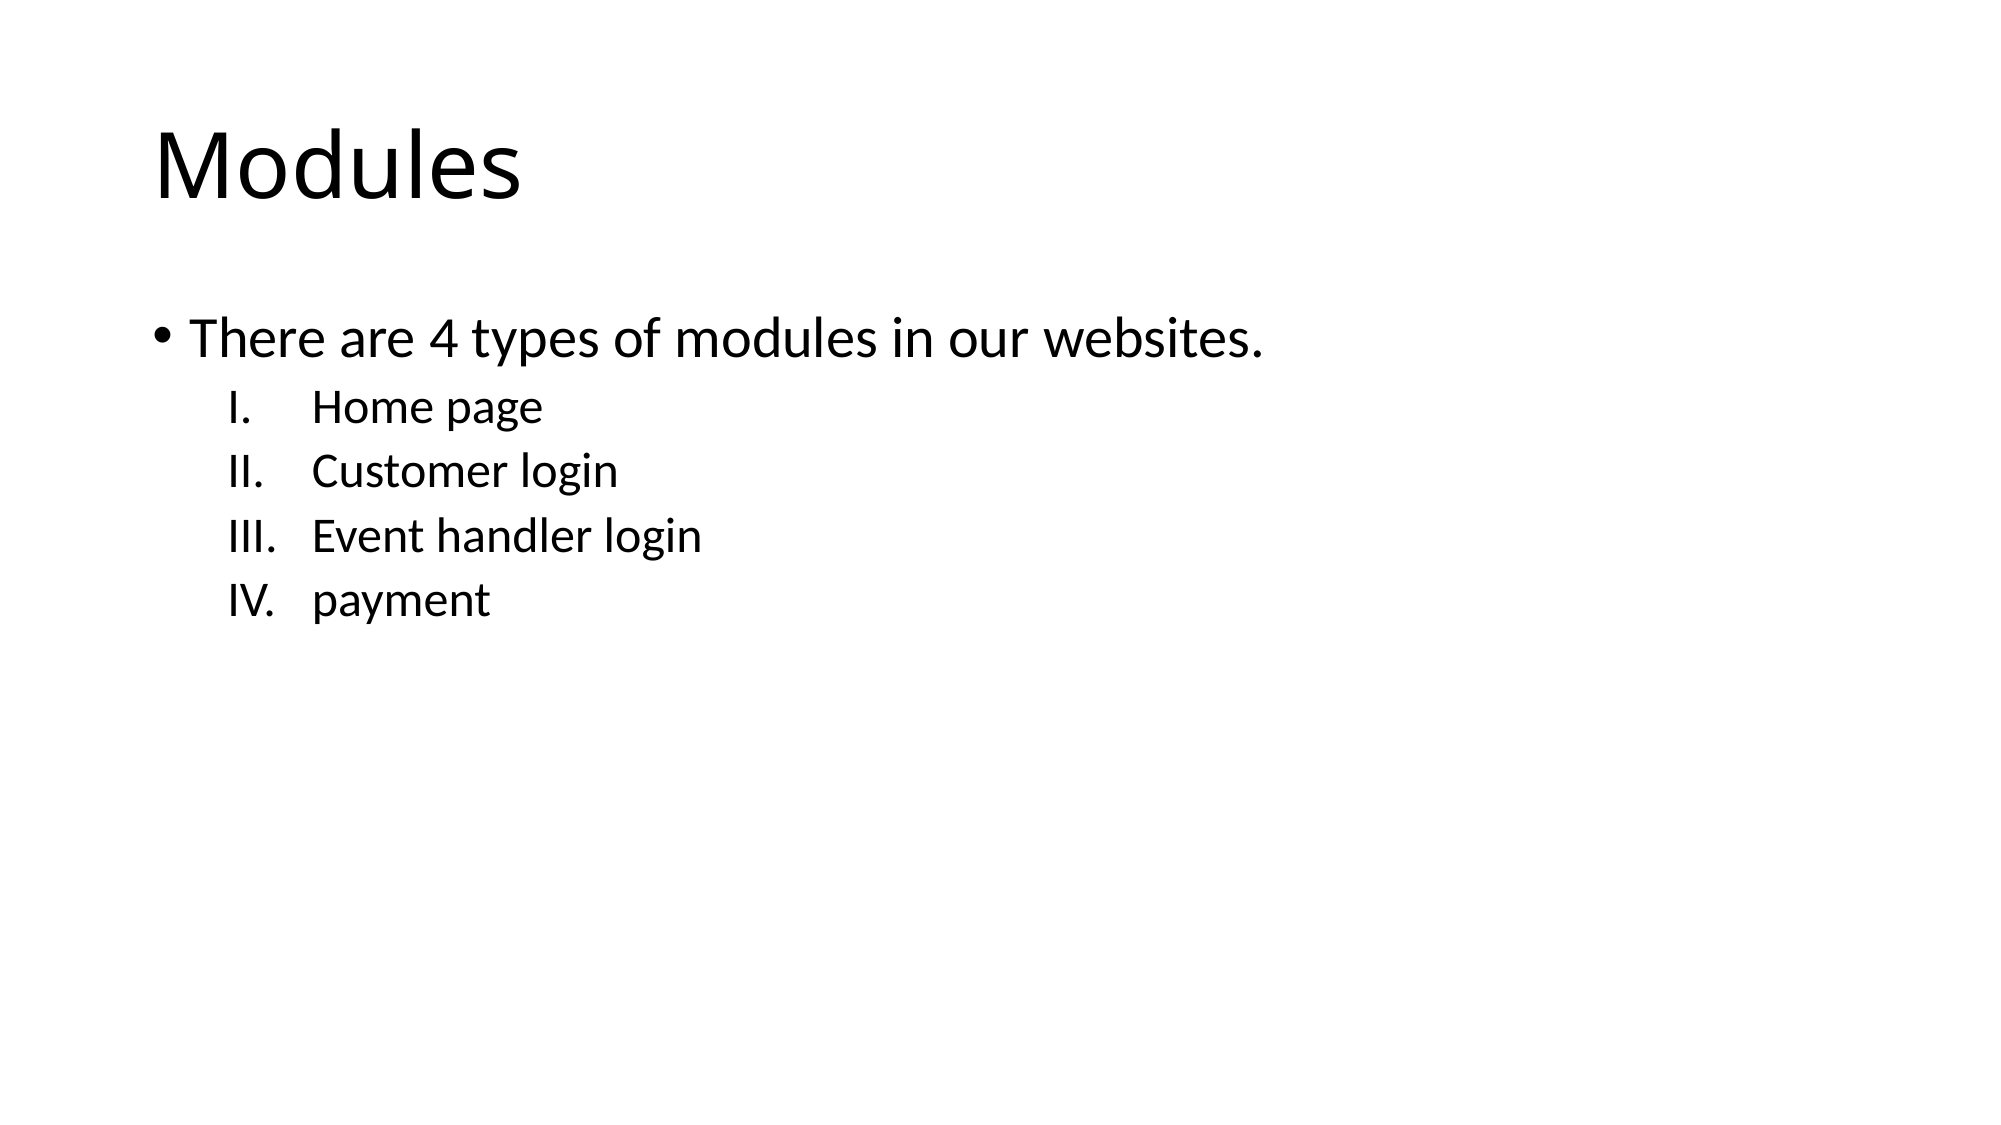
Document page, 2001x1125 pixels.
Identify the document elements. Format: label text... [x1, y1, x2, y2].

title Modules [137, 59, 1863, 278]
list There are 4 types of modules in our websites. Home page Customer login Event handler login payment [137, 299, 1863, 1014]
